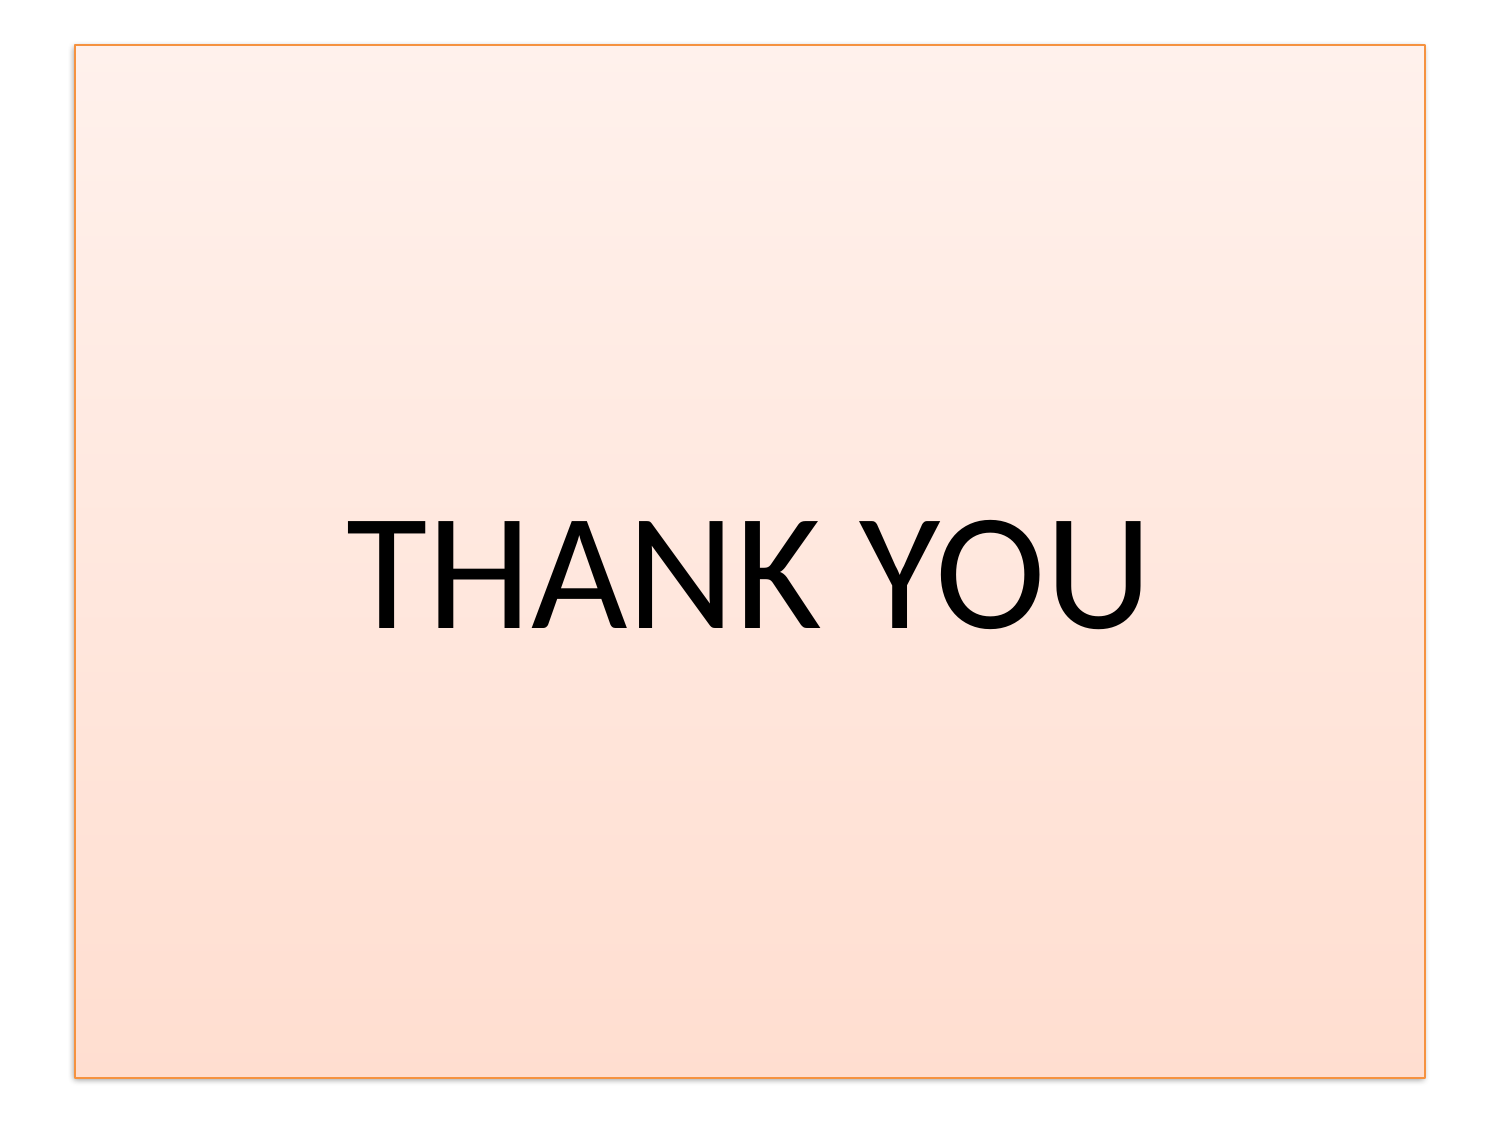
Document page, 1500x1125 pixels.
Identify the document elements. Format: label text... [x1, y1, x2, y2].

title THANK YOU [74, 44, 1426, 1079]
